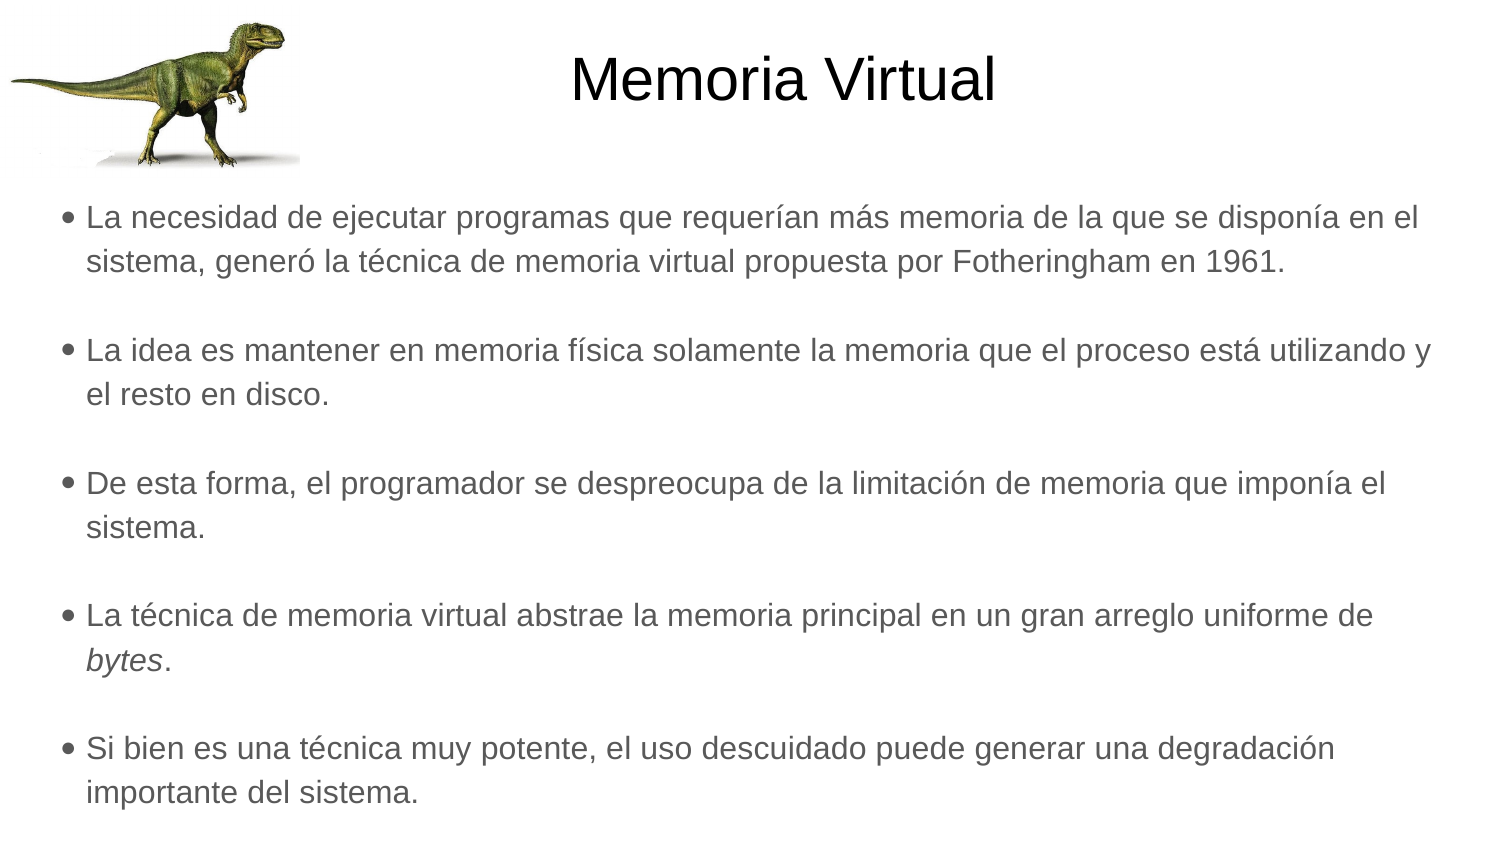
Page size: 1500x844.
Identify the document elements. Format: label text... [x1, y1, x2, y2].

list La necesidad de ejecutar programas que requerían más memoria de la que se disponía en el sistema, generó la técnica de memoria virtual propuesta por Fotheringham en 1961. La idea es mantener en memoria física solamente la memoria que el proceso está utilizando y el resto en disco. De esta forma, el programador se despreocupa de la limitación de memoria que imponía el sistema. La técnica de memoria virtual abstrae la memoria principal en un gran arreglo uniforme de bytes. Si bien es una técnica muy potente, el uso descuidado puede generar una degradación importante del sistema. [41, 138, 1459, 821]
picture [0, 5, 301, 178]
title Memoria Virtual [305, 32, 1459, 121]
